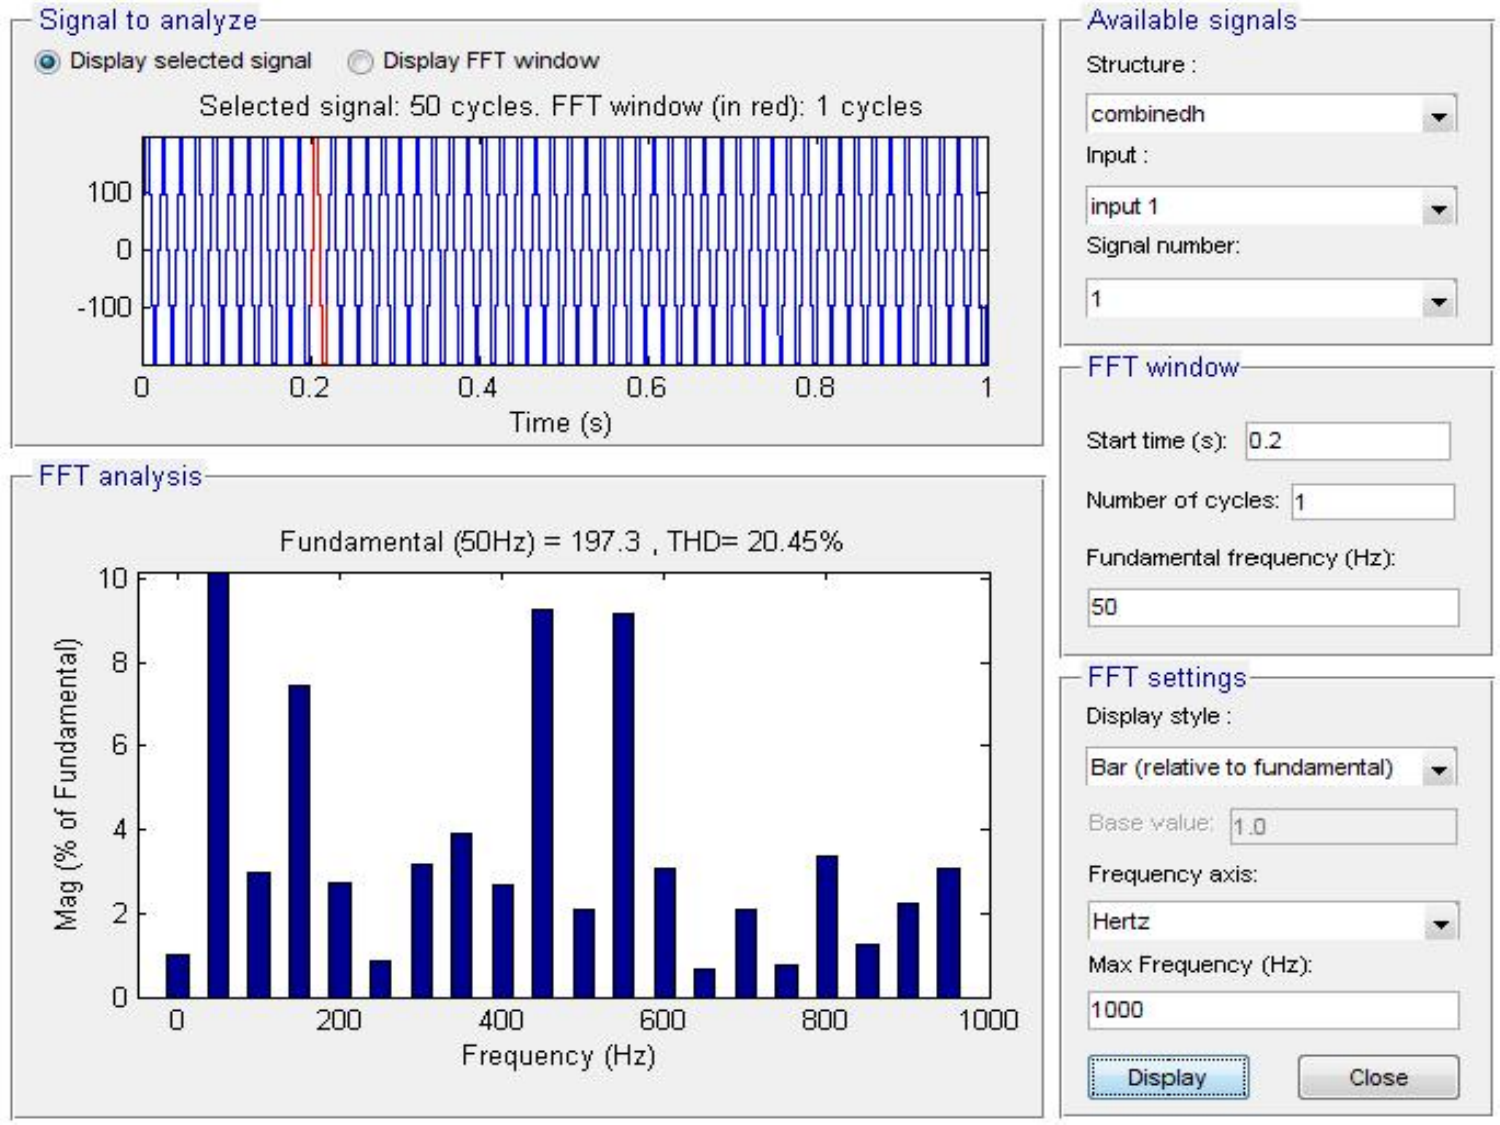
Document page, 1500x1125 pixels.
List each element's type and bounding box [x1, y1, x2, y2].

list [0, 0, 1500, 1125]
